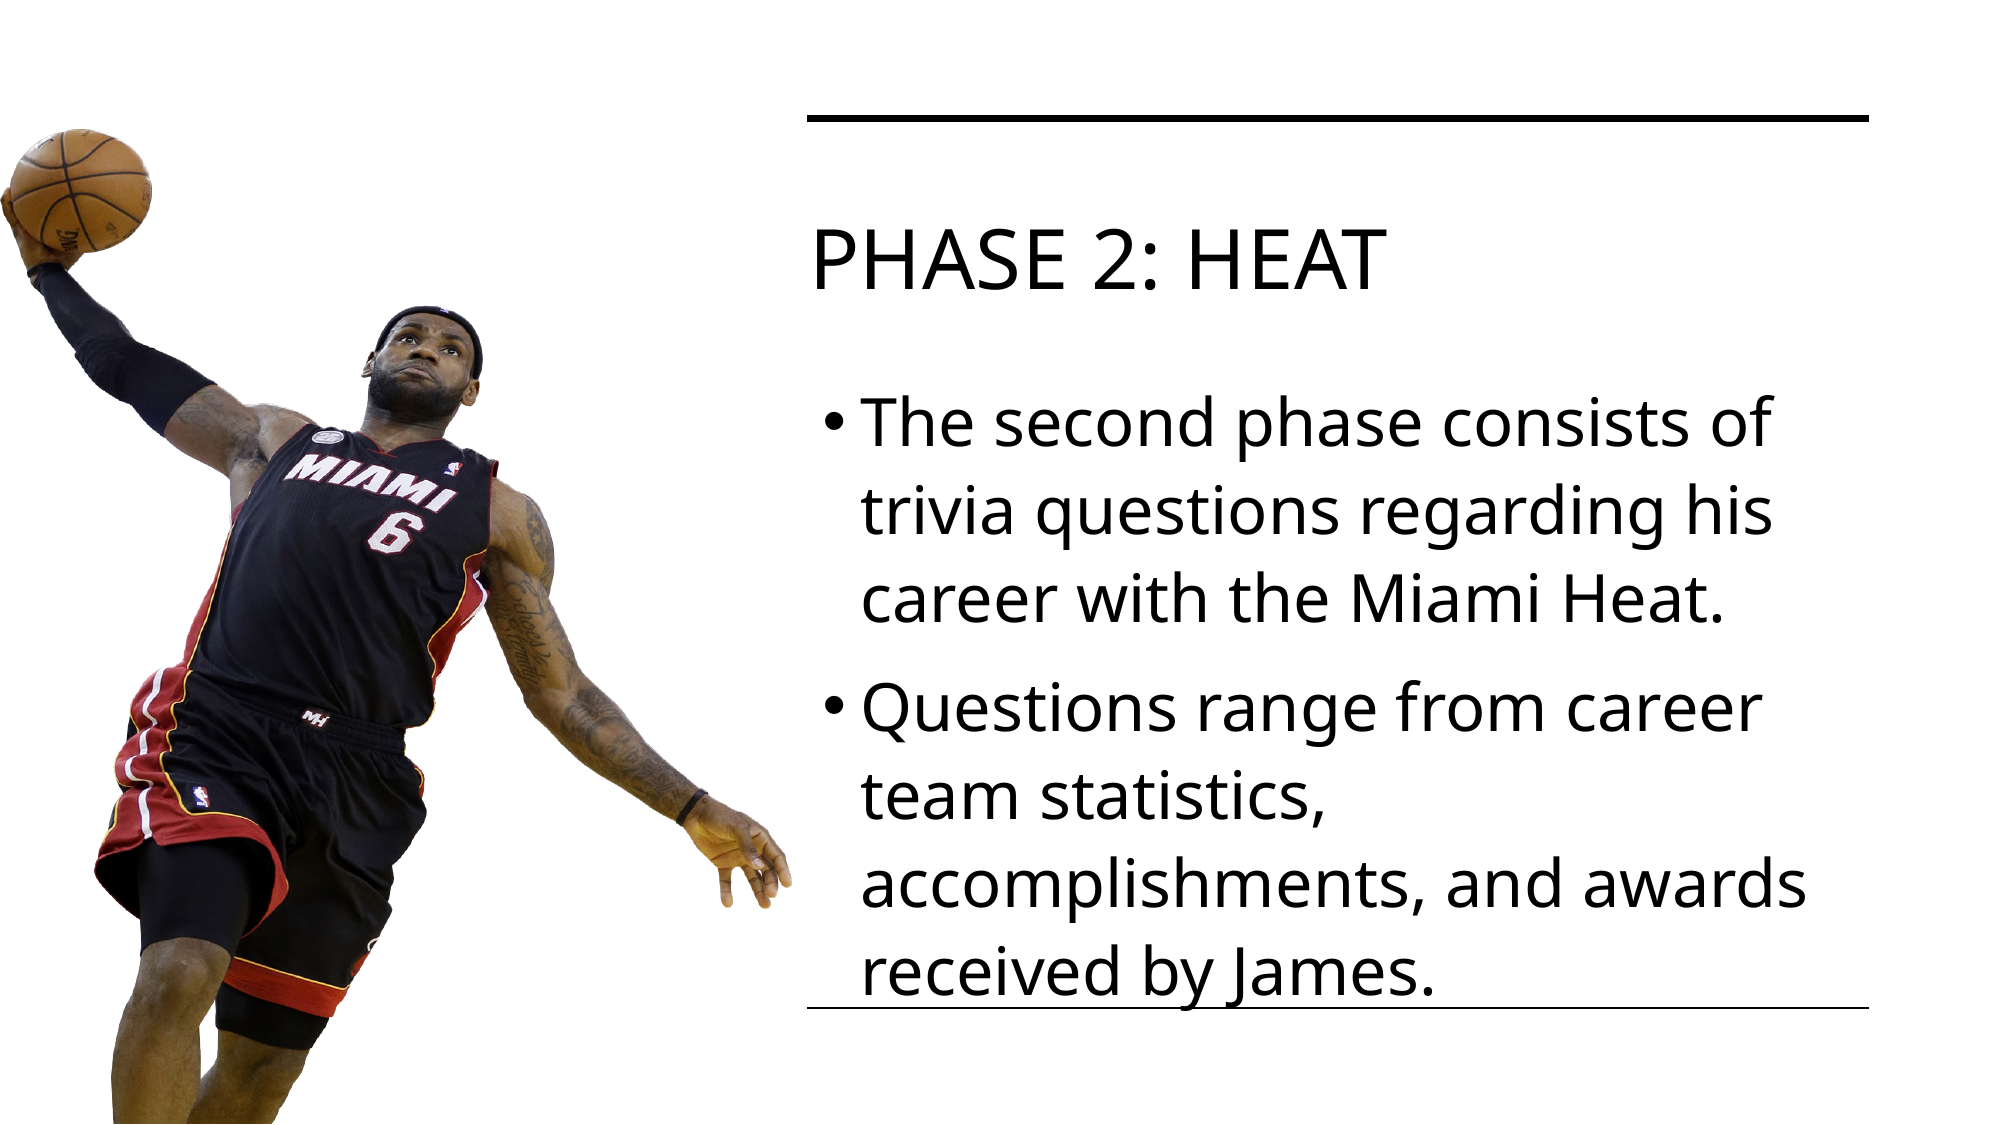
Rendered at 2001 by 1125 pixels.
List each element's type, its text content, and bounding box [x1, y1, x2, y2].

picture [0, 0, 794, 1124]
text_box [0, 0, 2000, 1125]
title Phase 2: Heat [794, 198, 1882, 414]
list The second phase consists of trivia questions regarding his career with the Miami Heat. Questions range from career team statistics, accomplishments, and awards received by James. [798, 364, 1886, 978]
